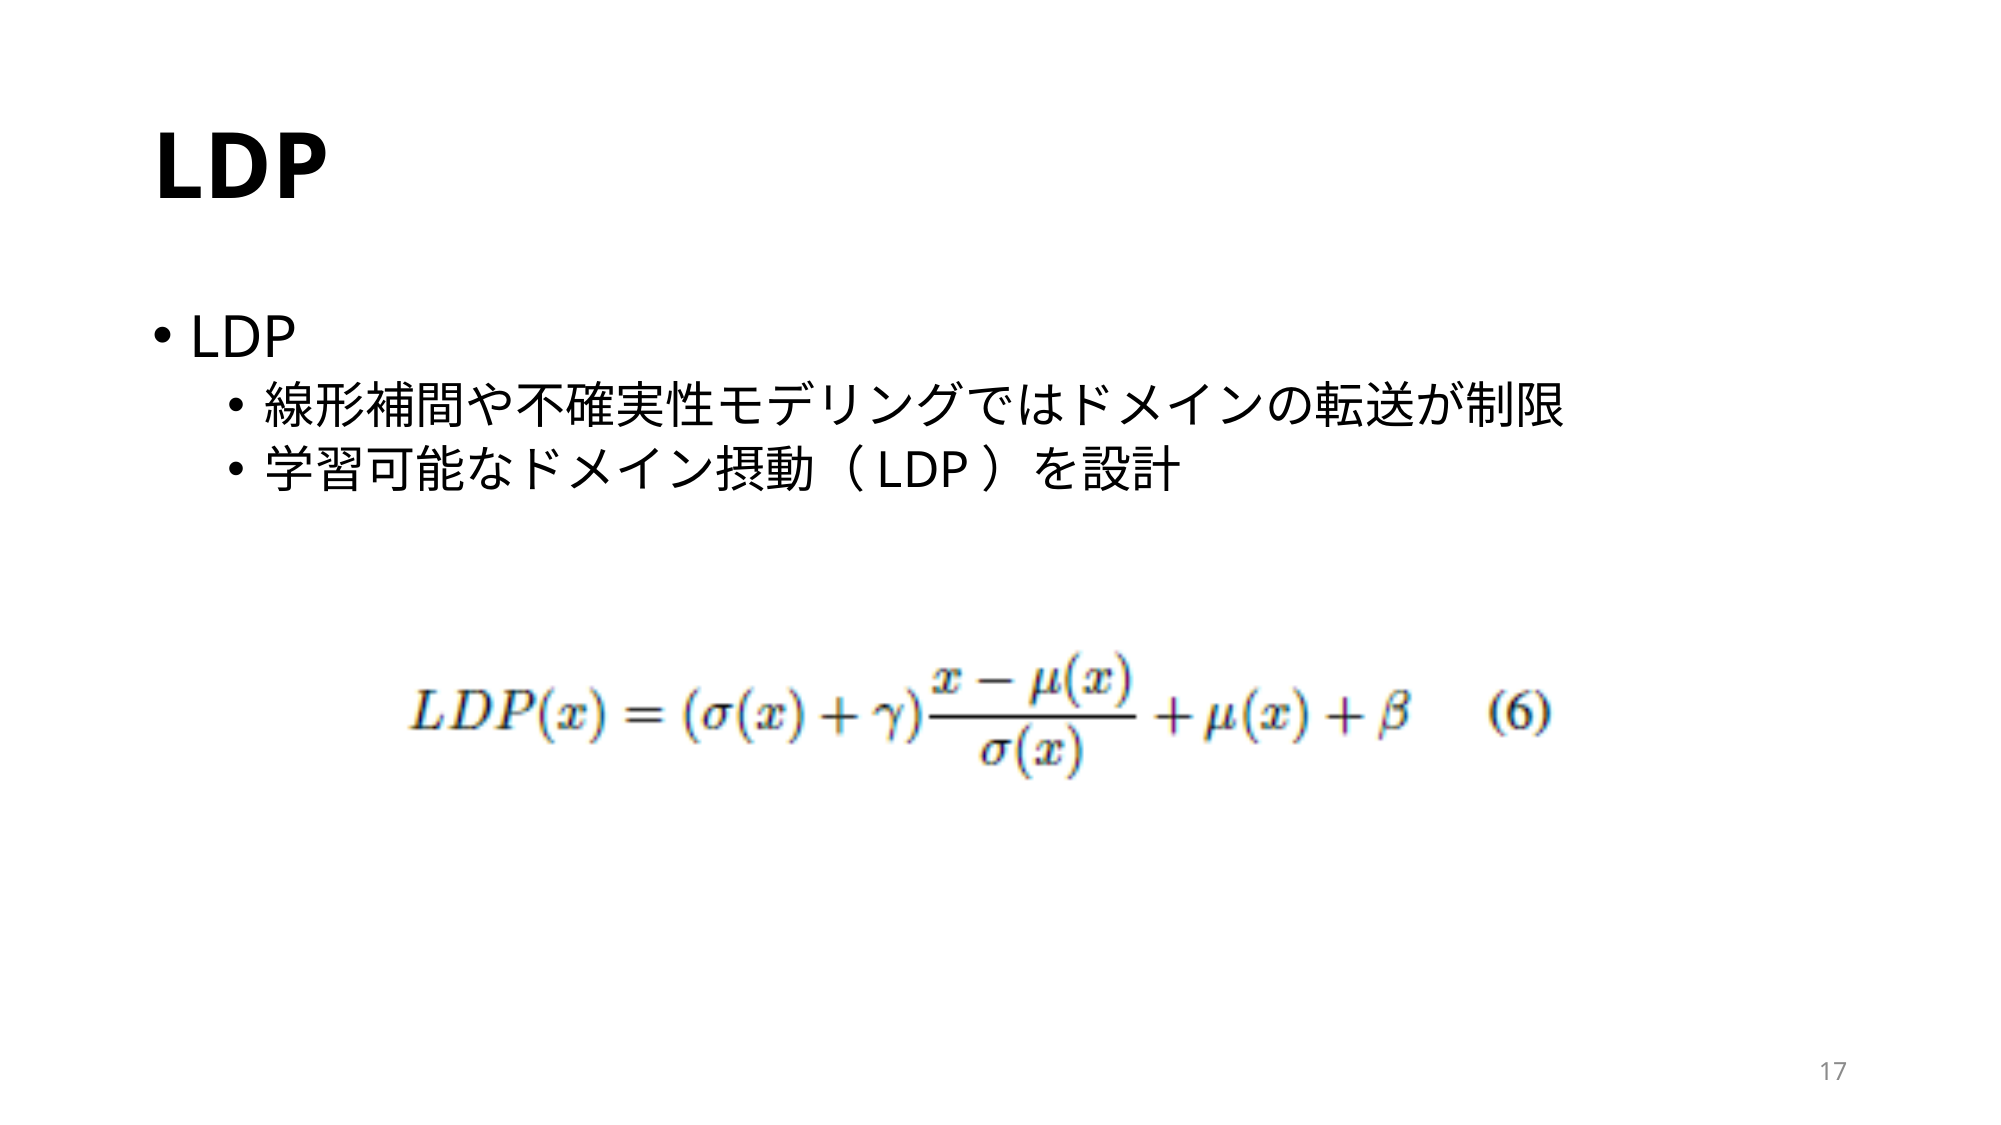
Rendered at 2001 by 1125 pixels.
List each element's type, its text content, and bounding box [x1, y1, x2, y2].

slide_number 17 [1412, 1042, 1863, 1103]
list LDP 線形補間や不確実性モデリングではドメインの転送が制限 学習可能なドメイン摂動（LDP）を設計 [137, 299, 1863, 1014]
picture [345, 609, 1655, 827]
title LDP [137, 59, 1863, 278]
